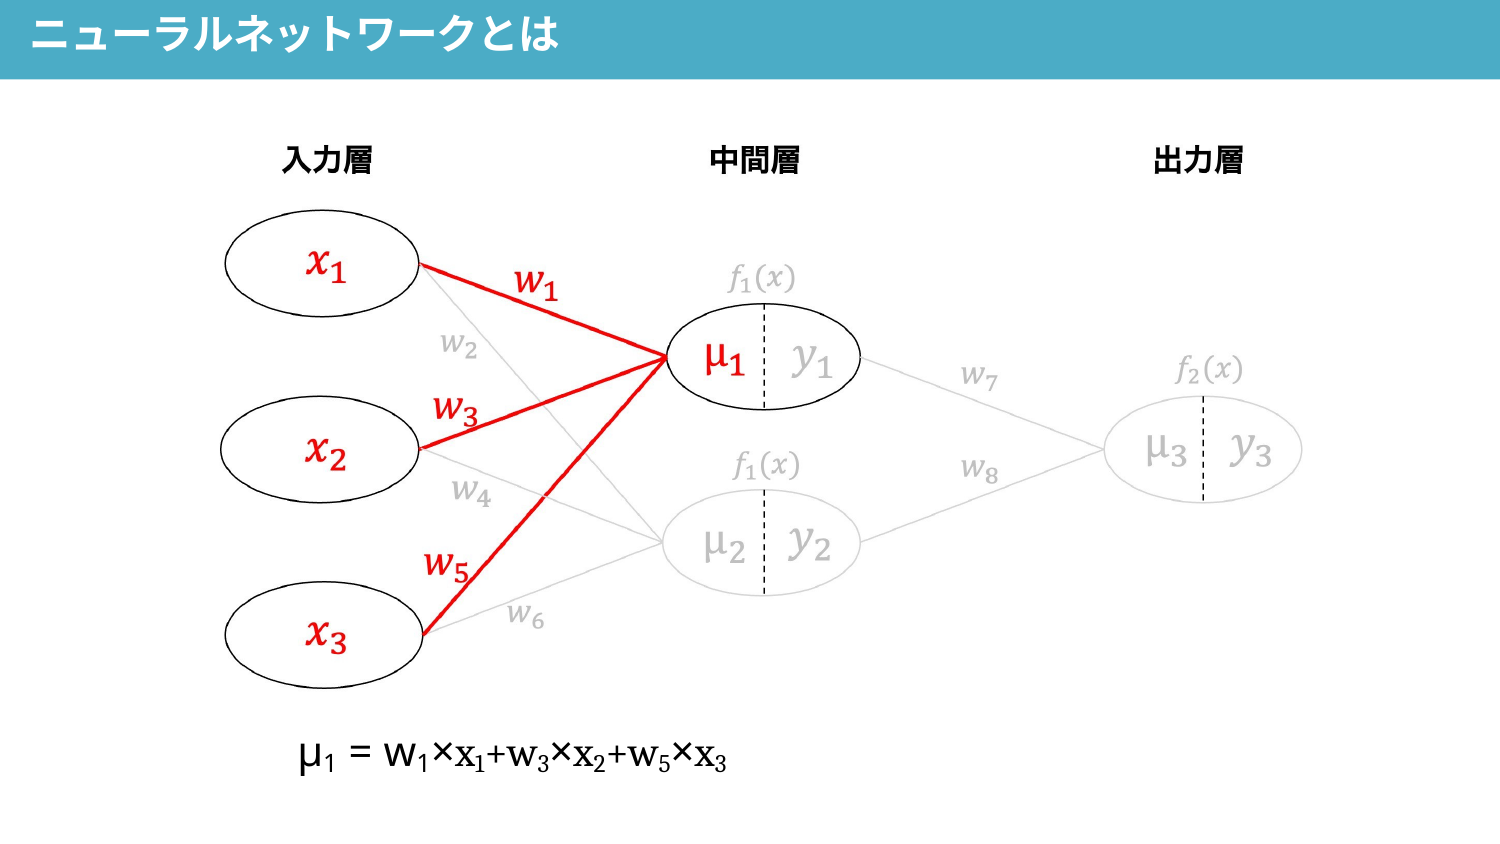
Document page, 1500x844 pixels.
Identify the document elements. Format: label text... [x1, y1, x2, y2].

text_box μ1 = w1×x1+w3×x2+w5×x3 [290, 738, 837, 778]
title ニューラルネットワークとは [27, 5, 560, 113]
picture [0, 115, 1489, 729]
text_box [0, 0, 1500, 80]
